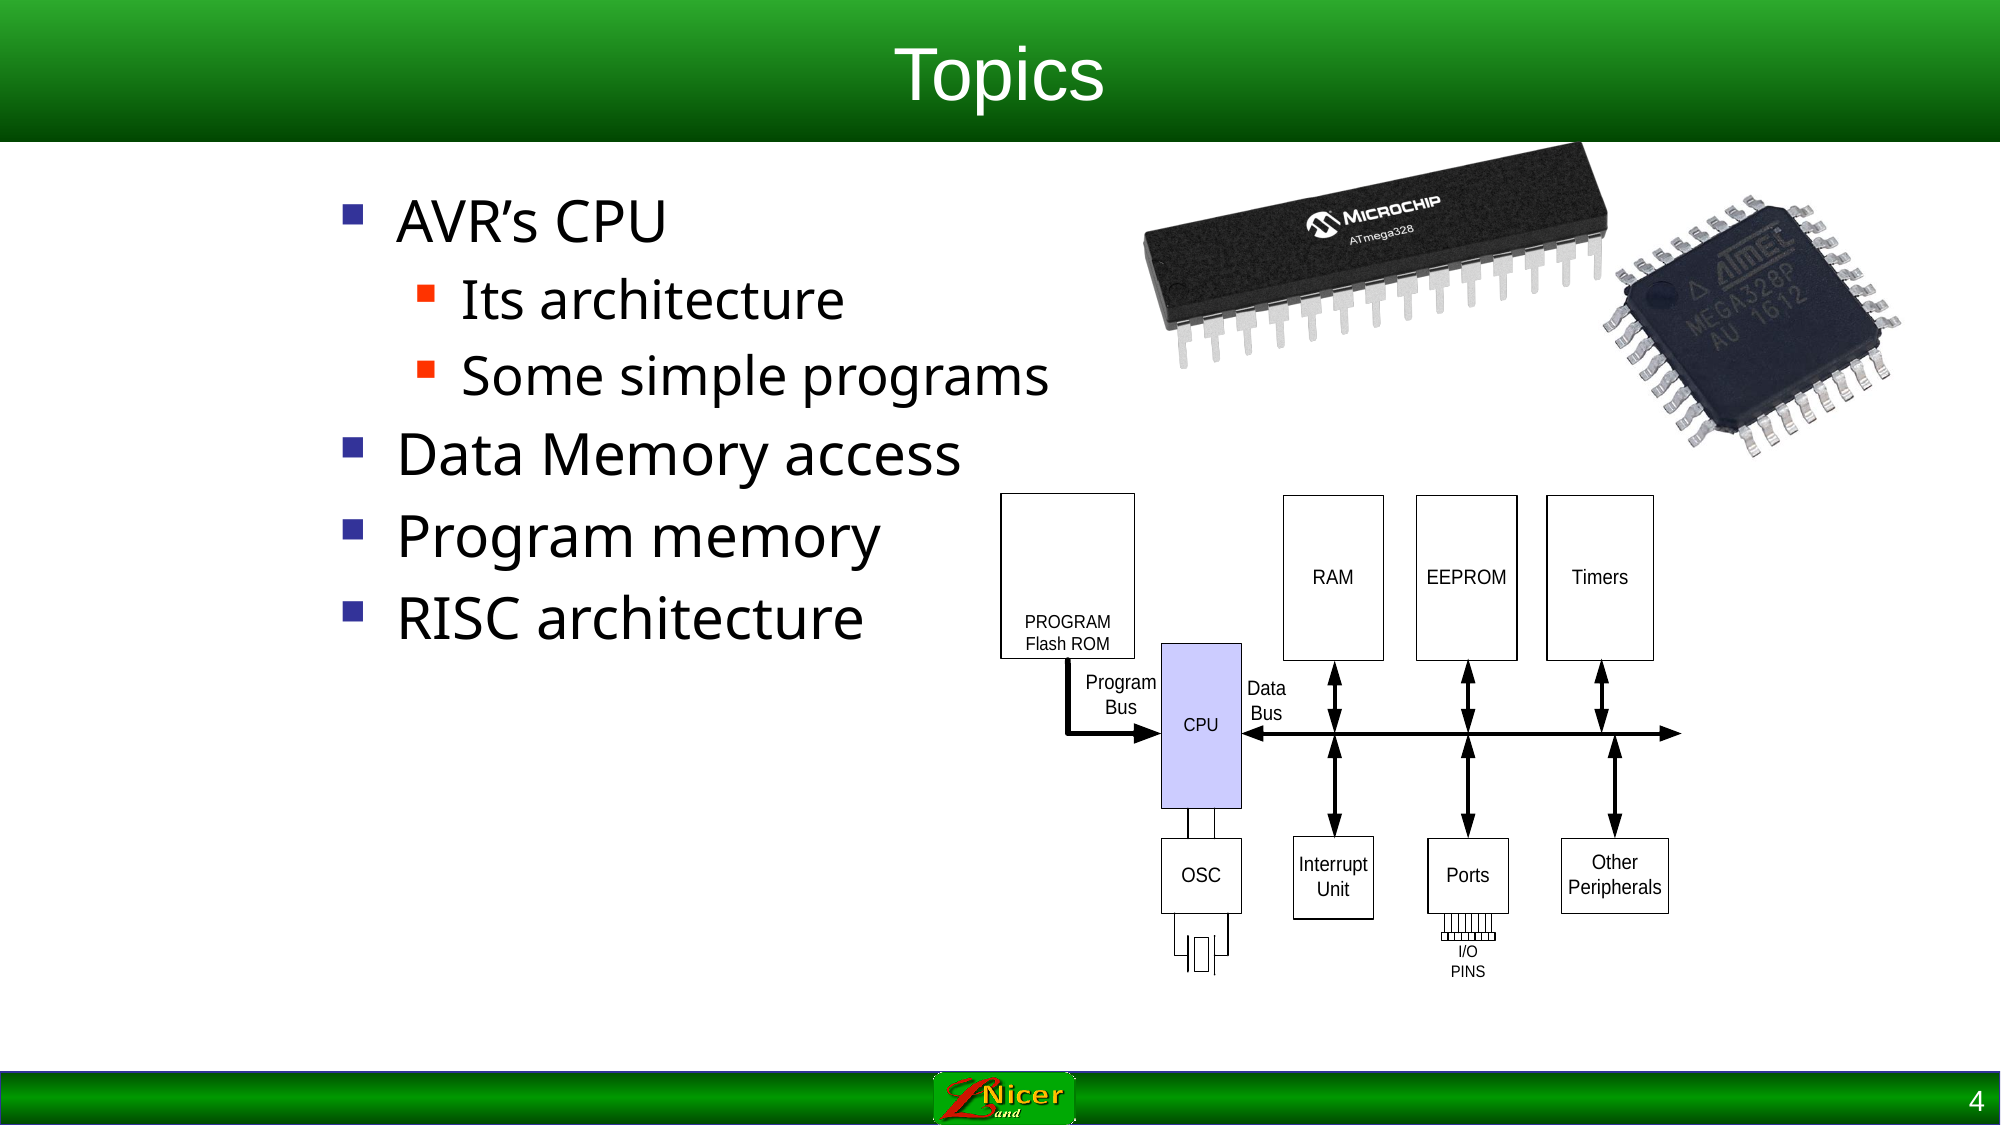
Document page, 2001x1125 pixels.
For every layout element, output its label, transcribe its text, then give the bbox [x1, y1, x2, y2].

title Topics [0, 0, 2000, 142]
picture [933, 1072, 1076, 1125]
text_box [997, 478, 1708, 986]
picture [1142, 141, 1911, 491]
slide_number 4 [1533, 1074, 2000, 1125]
list AVR’s CPU Its architecture Some simple programs Data Memory access Program memory RISC architecture [324, 176, 1118, 1060]
